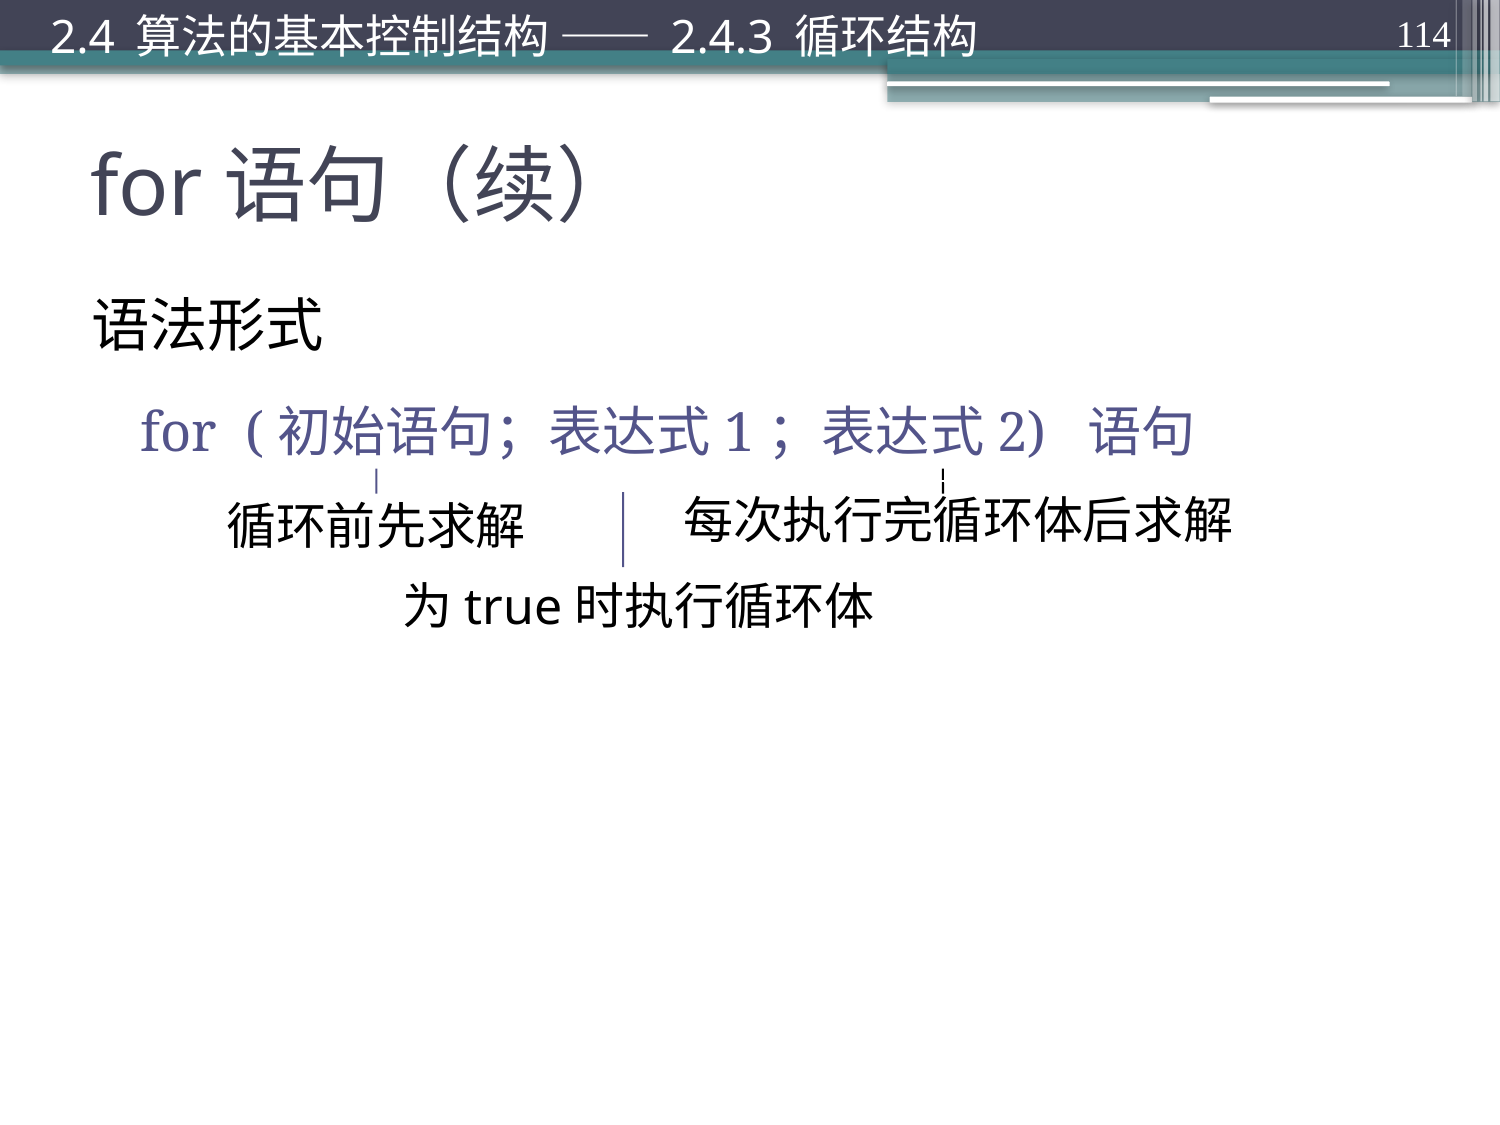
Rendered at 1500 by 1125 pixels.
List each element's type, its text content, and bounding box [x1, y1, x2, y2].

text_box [398, 491, 879, 643]
text_box 2.4 算法的基本控制结构 —— 2.4.3 循环结构 [35, 0, 1360, 71]
title for语句（续） [75, 94, 1425, 270]
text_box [667, 468, 1249, 557]
slide_number 114 [1360, 2, 1466, 63]
text_box 语法形式 for (初始语句；表达式1；表达式2) 语句 [58, 281, 1334, 944]
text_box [210, 468, 542, 563]
